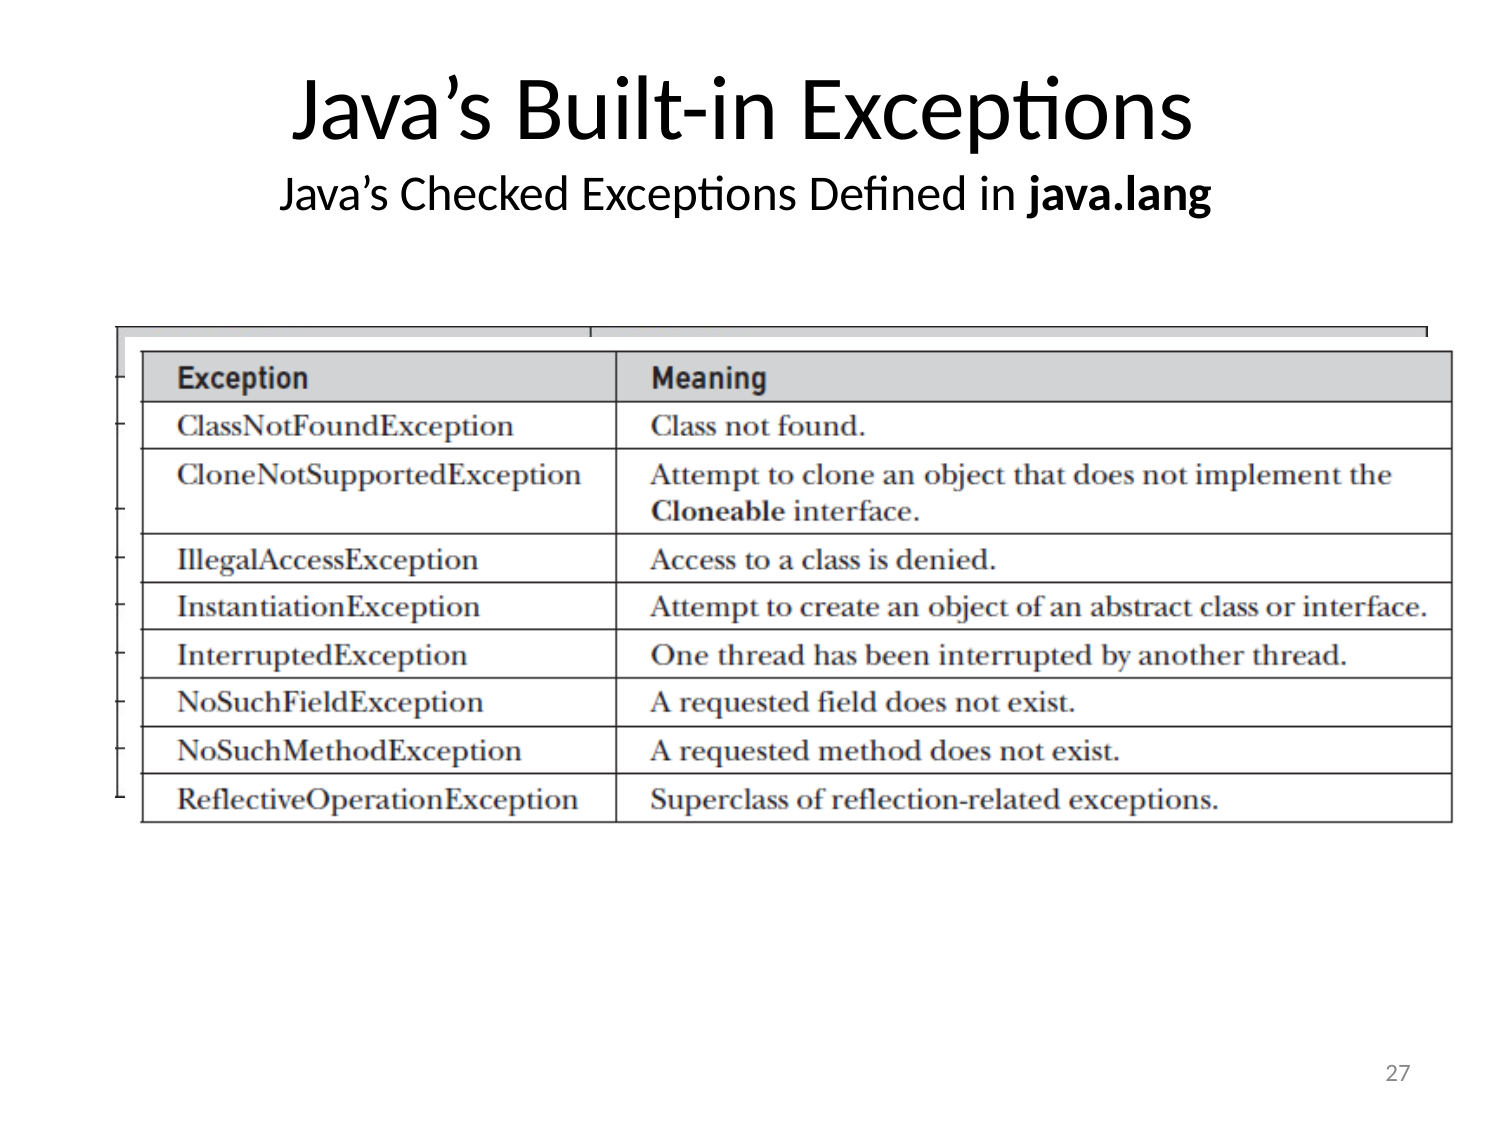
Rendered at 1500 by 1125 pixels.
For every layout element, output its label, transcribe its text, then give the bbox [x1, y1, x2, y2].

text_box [115, 326, 1467, 832]
title Java’s Built-in Exceptions Java’s Checked Exceptions Defined in java.lang [277, 46, 1224, 237]
slide_number 27 [1379, 1060, 1417, 1125]
